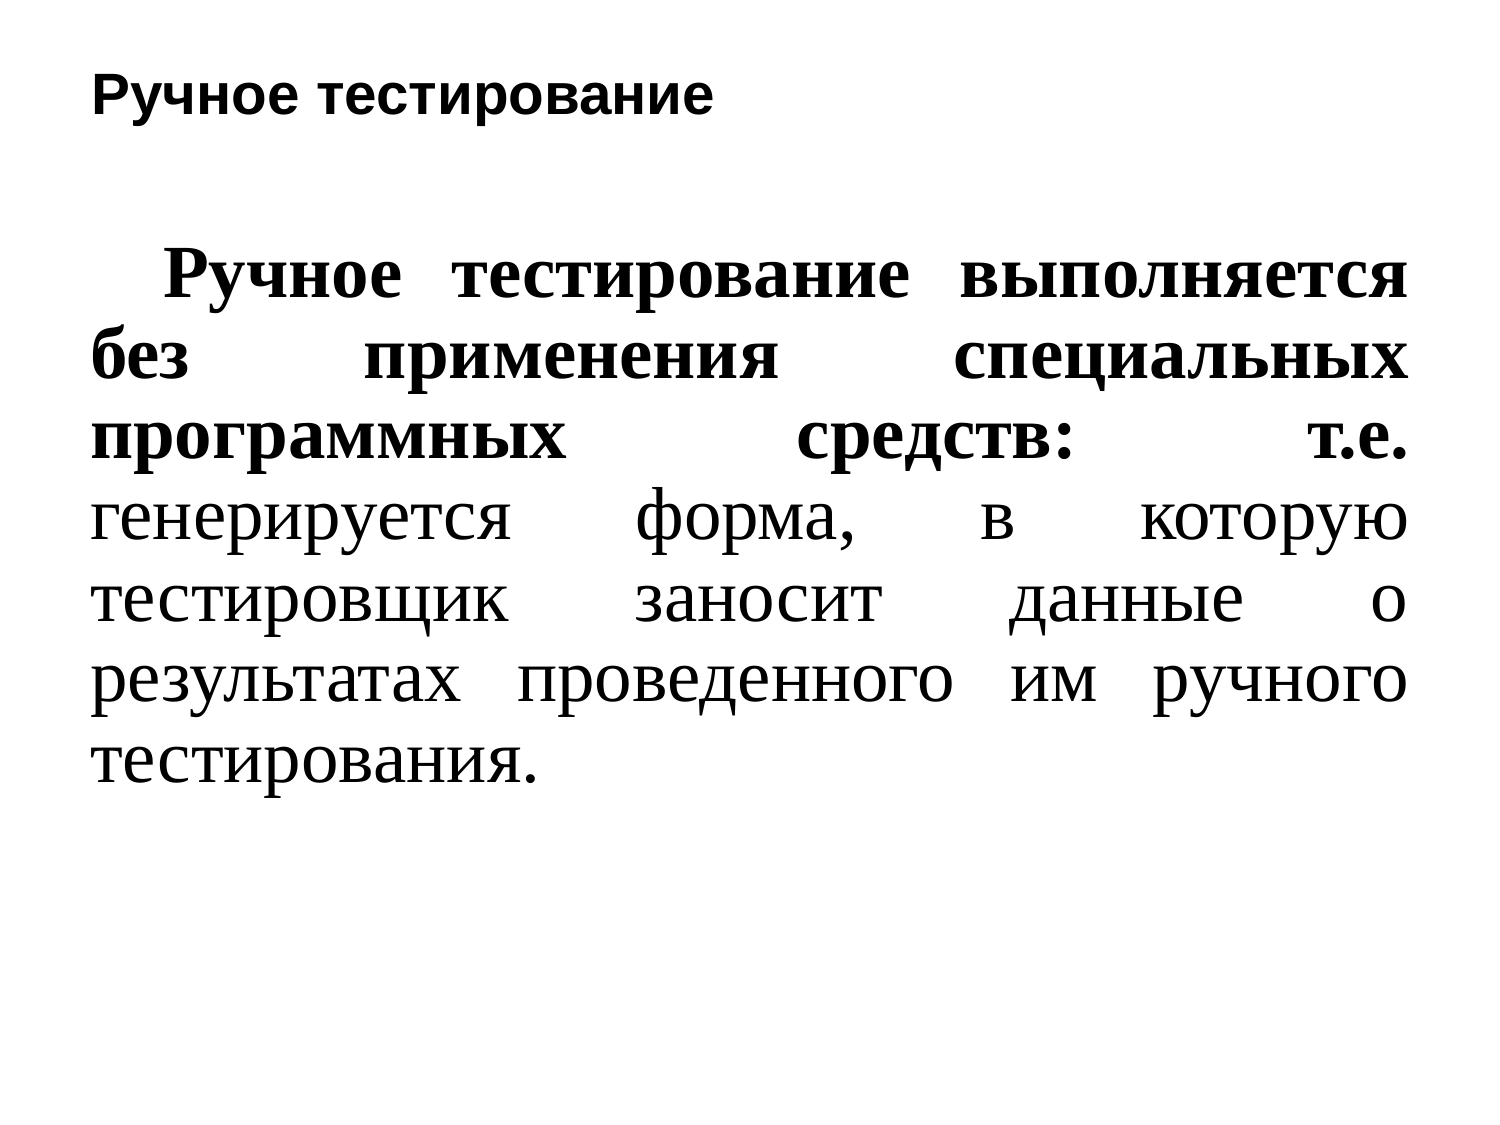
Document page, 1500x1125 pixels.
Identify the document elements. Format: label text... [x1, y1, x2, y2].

title Ручное тестирование [76, 1, 1427, 189]
list Ручное тестирование выполняется без применения специальных программных средств: т.е. генерируется форма, в которую тестировщик заносит данные о результатах проведенного им ручного тестирования. [75, 224, 1425, 1005]
